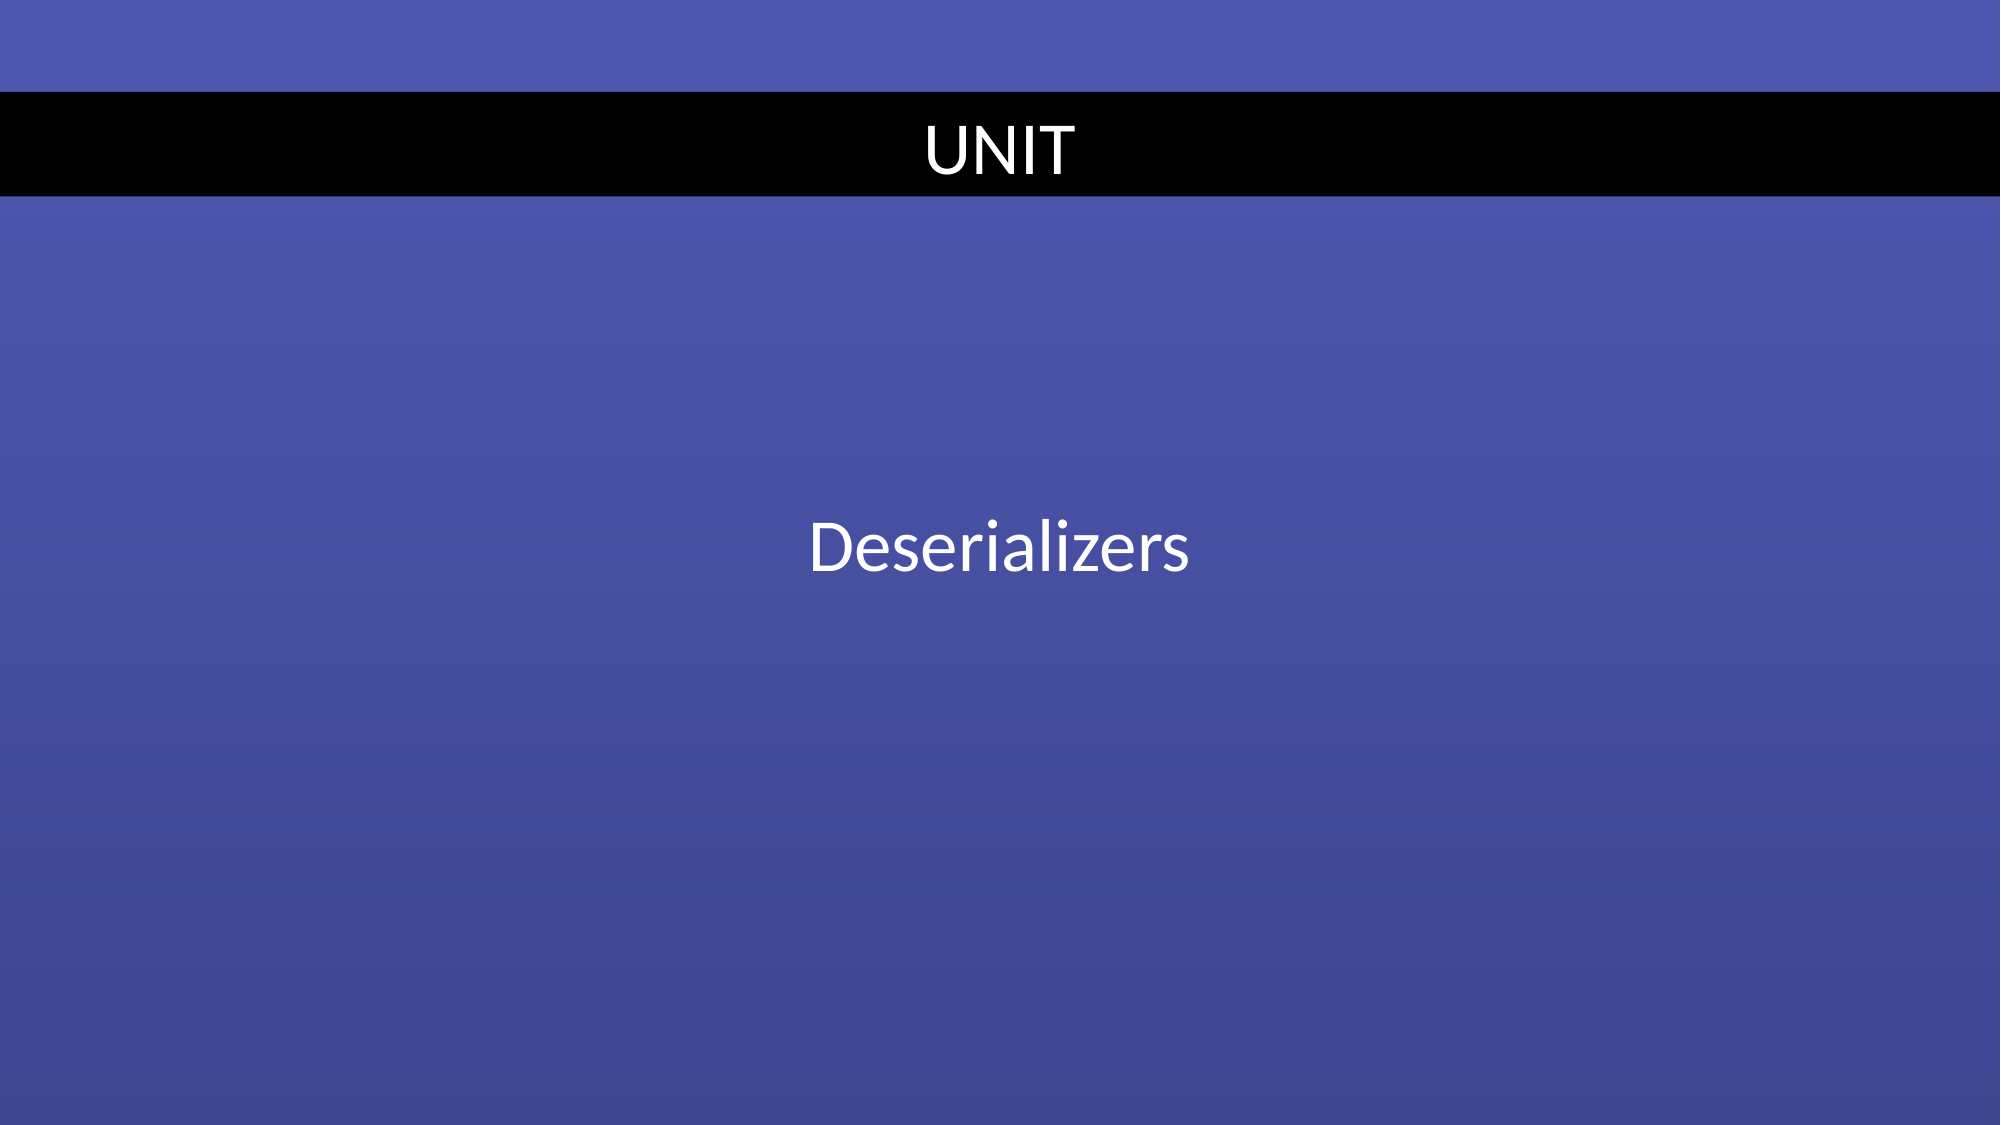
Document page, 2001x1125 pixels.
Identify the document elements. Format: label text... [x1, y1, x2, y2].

text_box UNIT [0, 91, 2000, 197]
text_box Deserializers [0, 488, 2000, 594]
